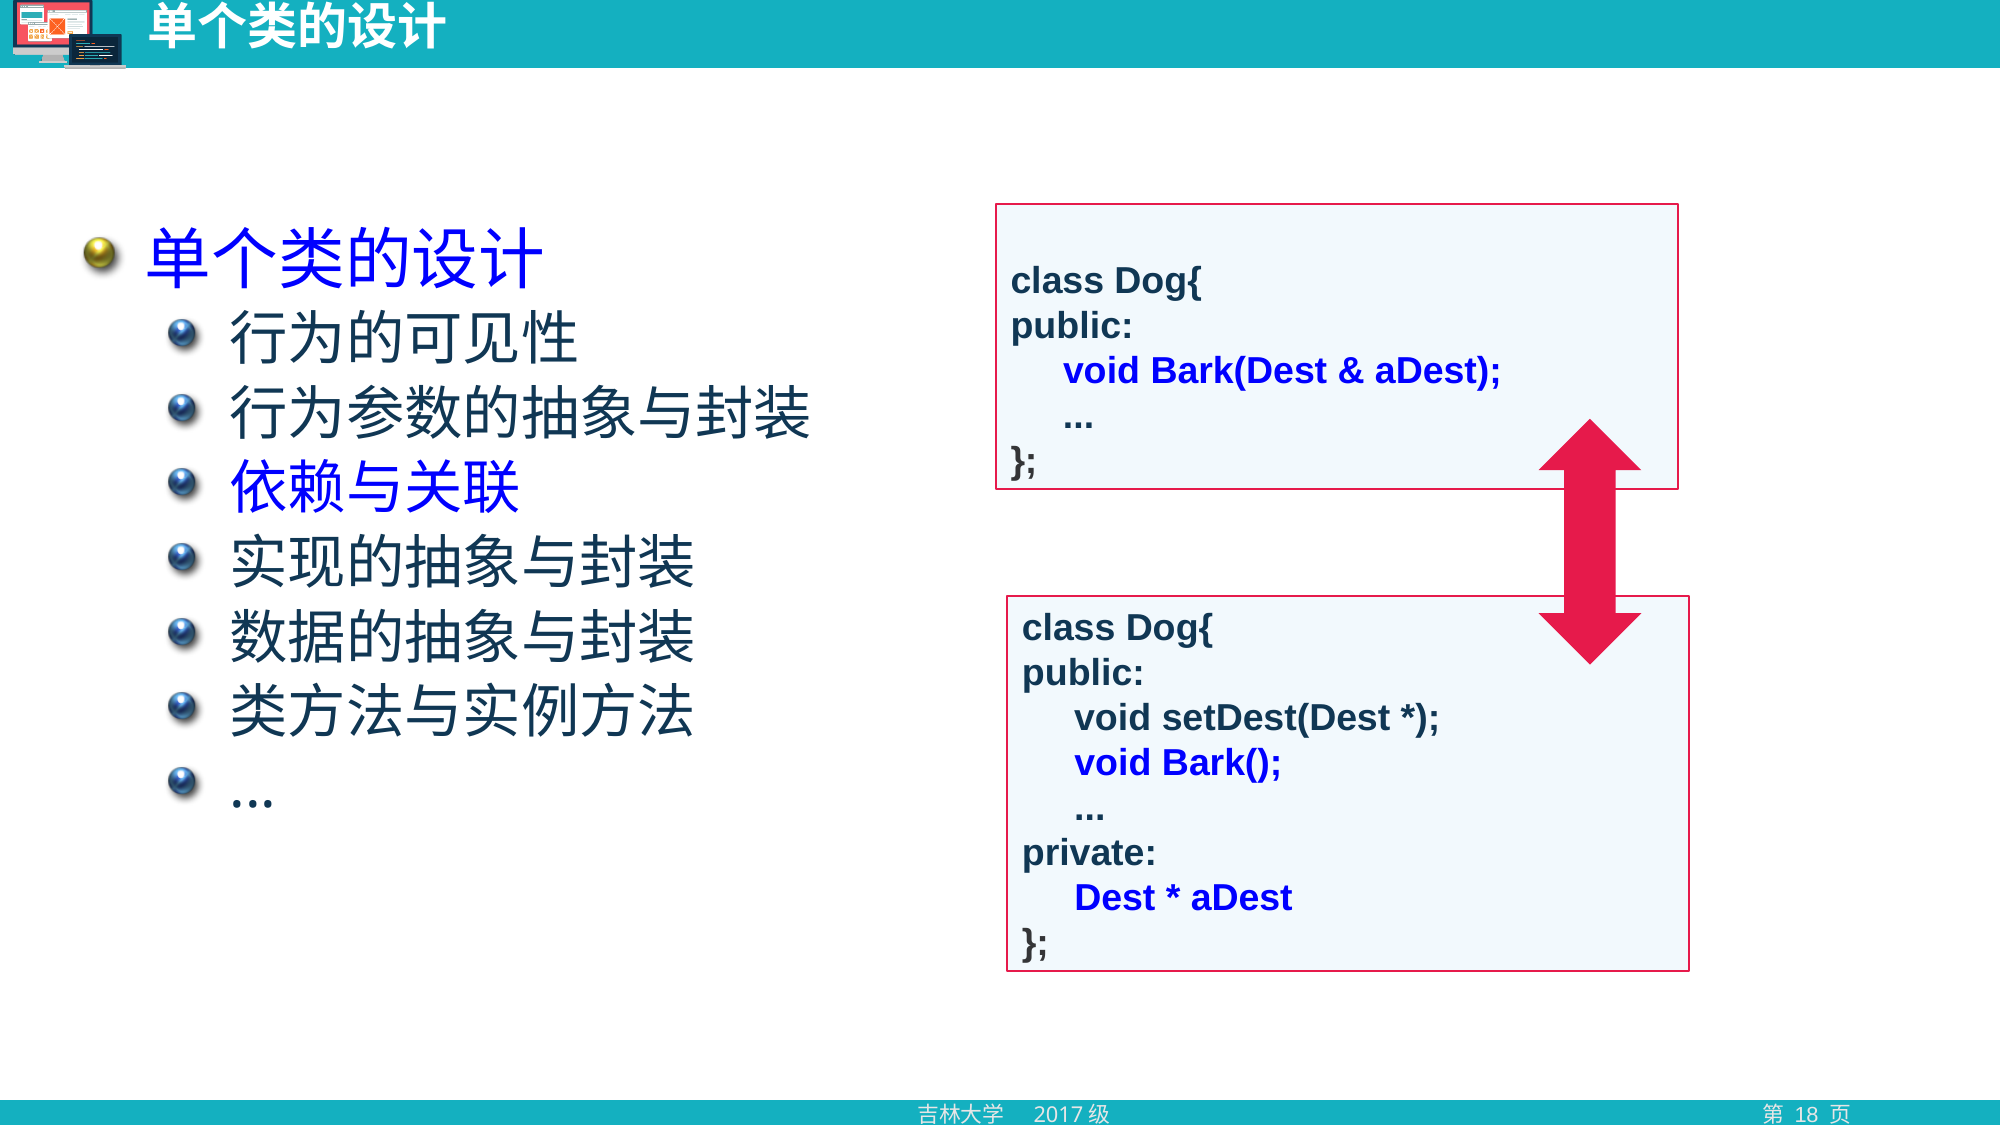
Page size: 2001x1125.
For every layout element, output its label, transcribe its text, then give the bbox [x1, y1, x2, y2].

text_box 单个类的设计 行为的可见性 行为参数的抽象与封装 依赖与关联 实现的抽象与封装 数据的抽象与封装 类方法与实例方法 ... [65, 218, 872, 1022]
picture [164, 615, 206, 657]
picture [79, 234, 127, 281]
text_box class Dog{ public: void Bark(Dest & aDest); ... }; [995, 204, 1679, 489]
text_box class Dog{ public: void setDest(Dest *); void Bark(); ... private: Dest * aDest }; [1007, 596, 1689, 971]
picture [164, 689, 206, 731]
picture [164, 465, 206, 507]
picture [164, 540, 206, 582]
title 单个类的设计 [132, 5, 1285, 64]
picture [164, 391, 206, 433]
picture [164, 316, 206, 358]
picture [164, 764, 206, 806]
picture [13, 0, 126, 69]
text_box [1536, 417, 1644, 667]
